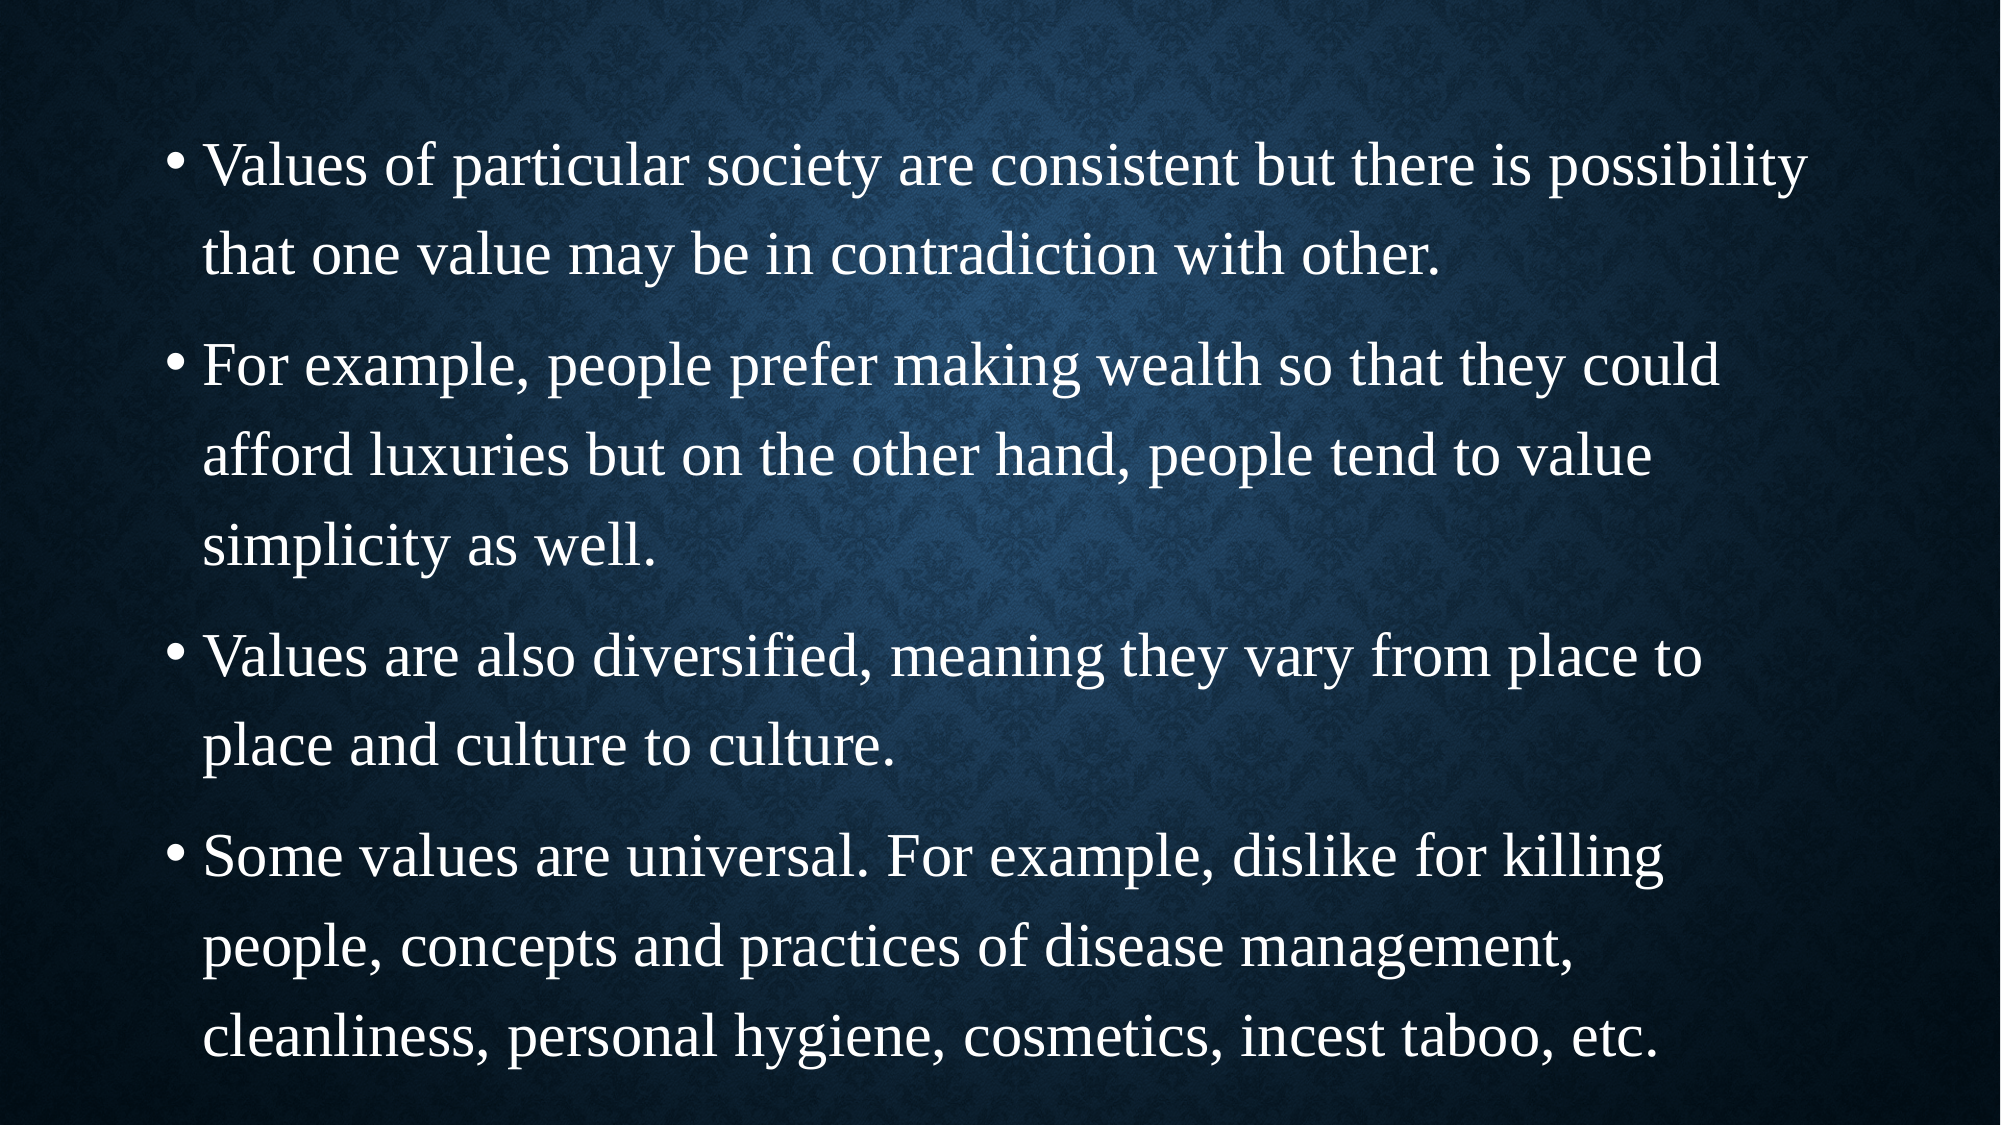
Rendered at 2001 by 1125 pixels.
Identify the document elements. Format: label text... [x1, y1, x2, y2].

list Values of particular society are consistent but there is possibility that one value may be in contradiction with other. For example, people prefer making wealth so that they could afford luxuries but on the other hand, people tend to value simplicity as well. Values are also diversified, meaning they vary from place to place and culture to culture. Some values are universal. For example, dislike for killing people, concepts and practices of disease management, cleanliness, personal hygiene, cosmetics, incest taboo, etc. [149, 99, 1849, 1067]
